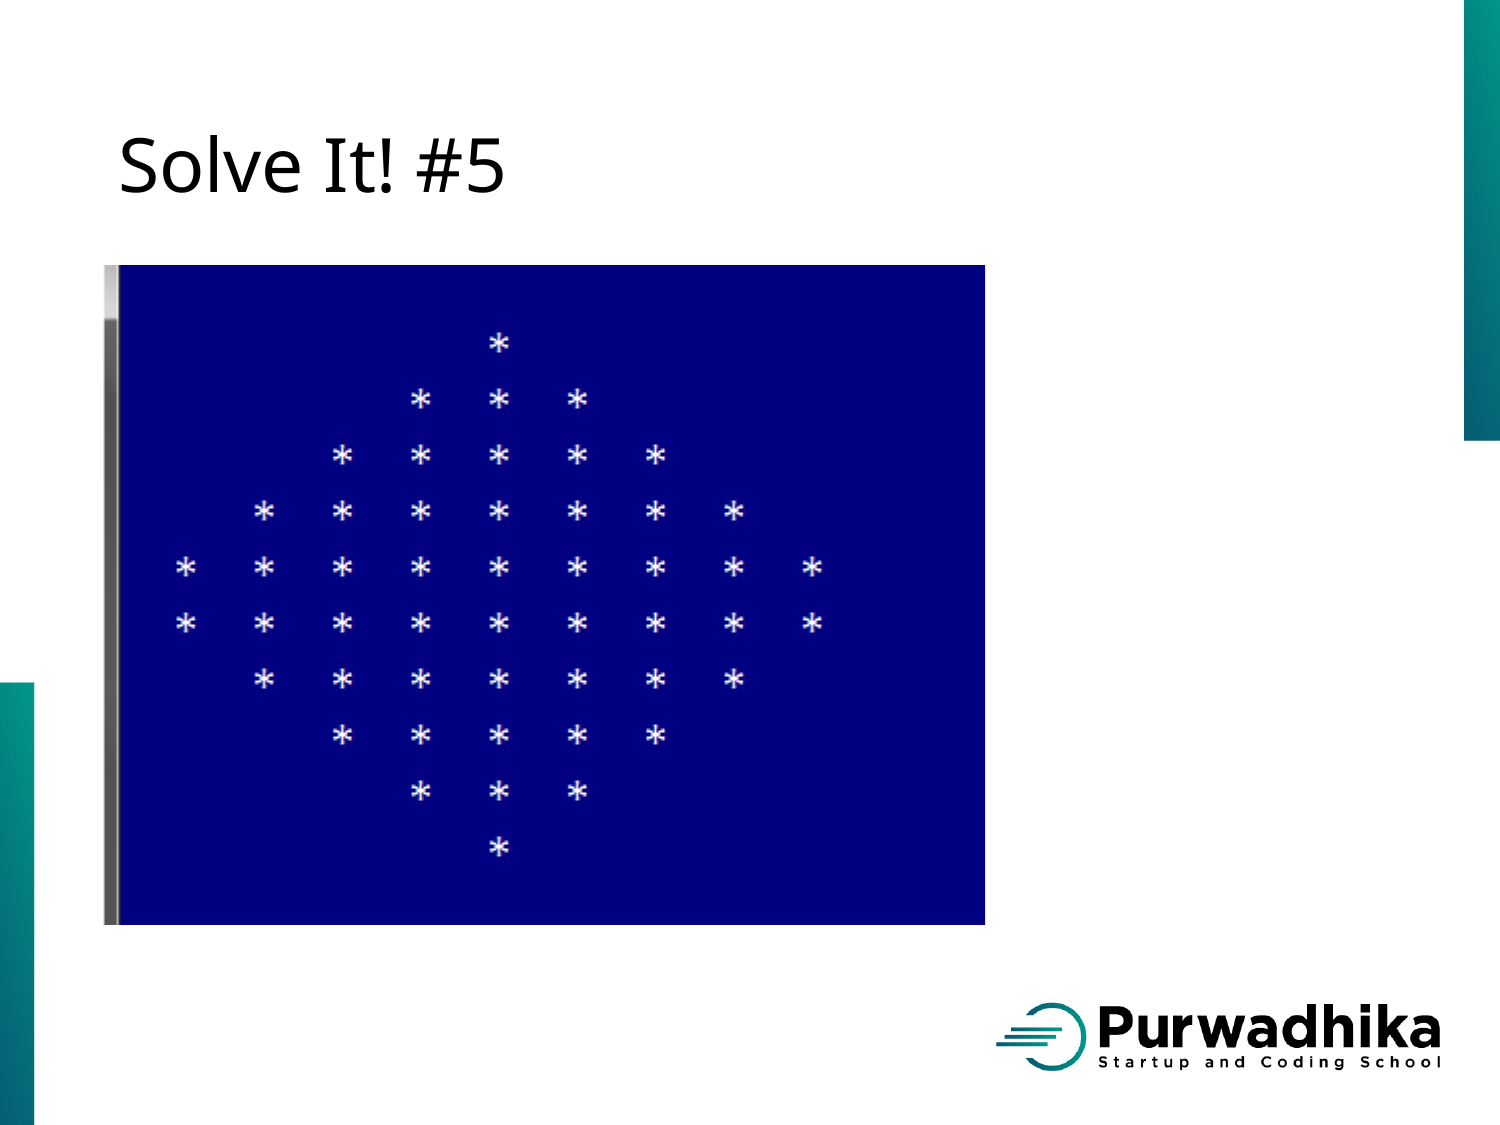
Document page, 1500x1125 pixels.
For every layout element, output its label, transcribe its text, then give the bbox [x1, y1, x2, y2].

title Solve It! #5 [103, 59, 1397, 278]
picture [0, 0, 1500, 1125]
